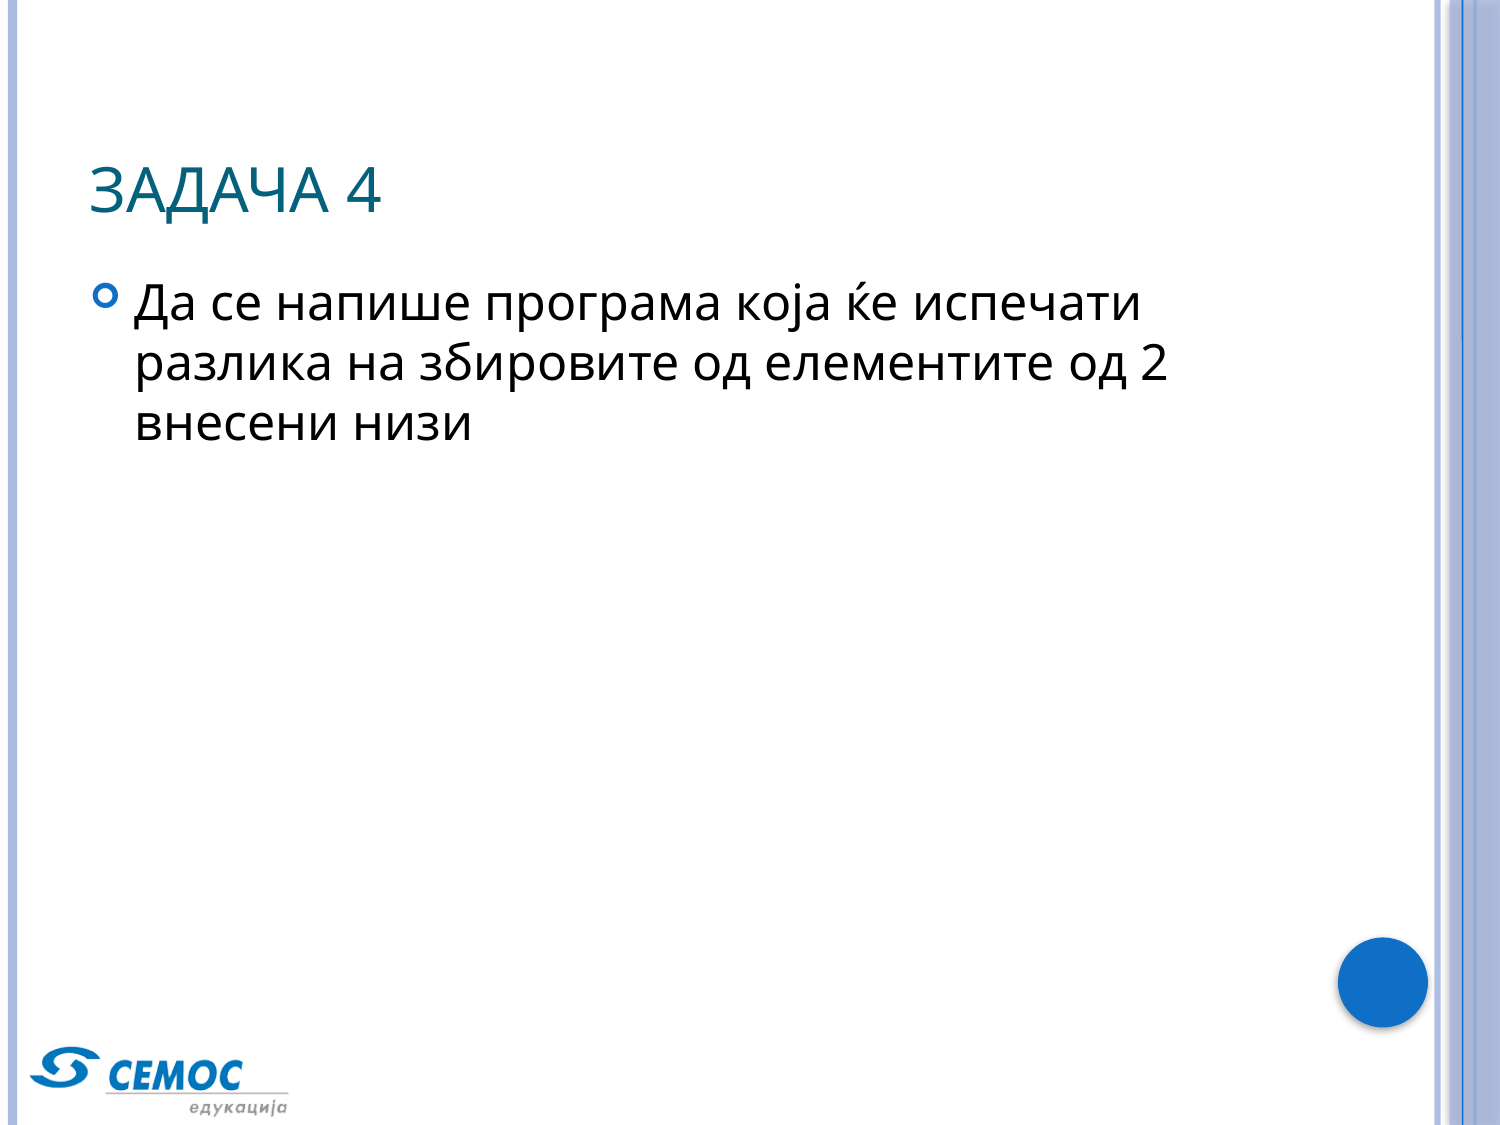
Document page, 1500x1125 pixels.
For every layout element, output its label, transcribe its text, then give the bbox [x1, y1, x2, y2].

title Задача 4 [75, 45, 1300, 233]
picture [24, 1036, 295, 1125]
list Да се напише програма која ќе испечати разлика на збировите од елементите од 2 внесени низи [75, 262, 1300, 1062]
